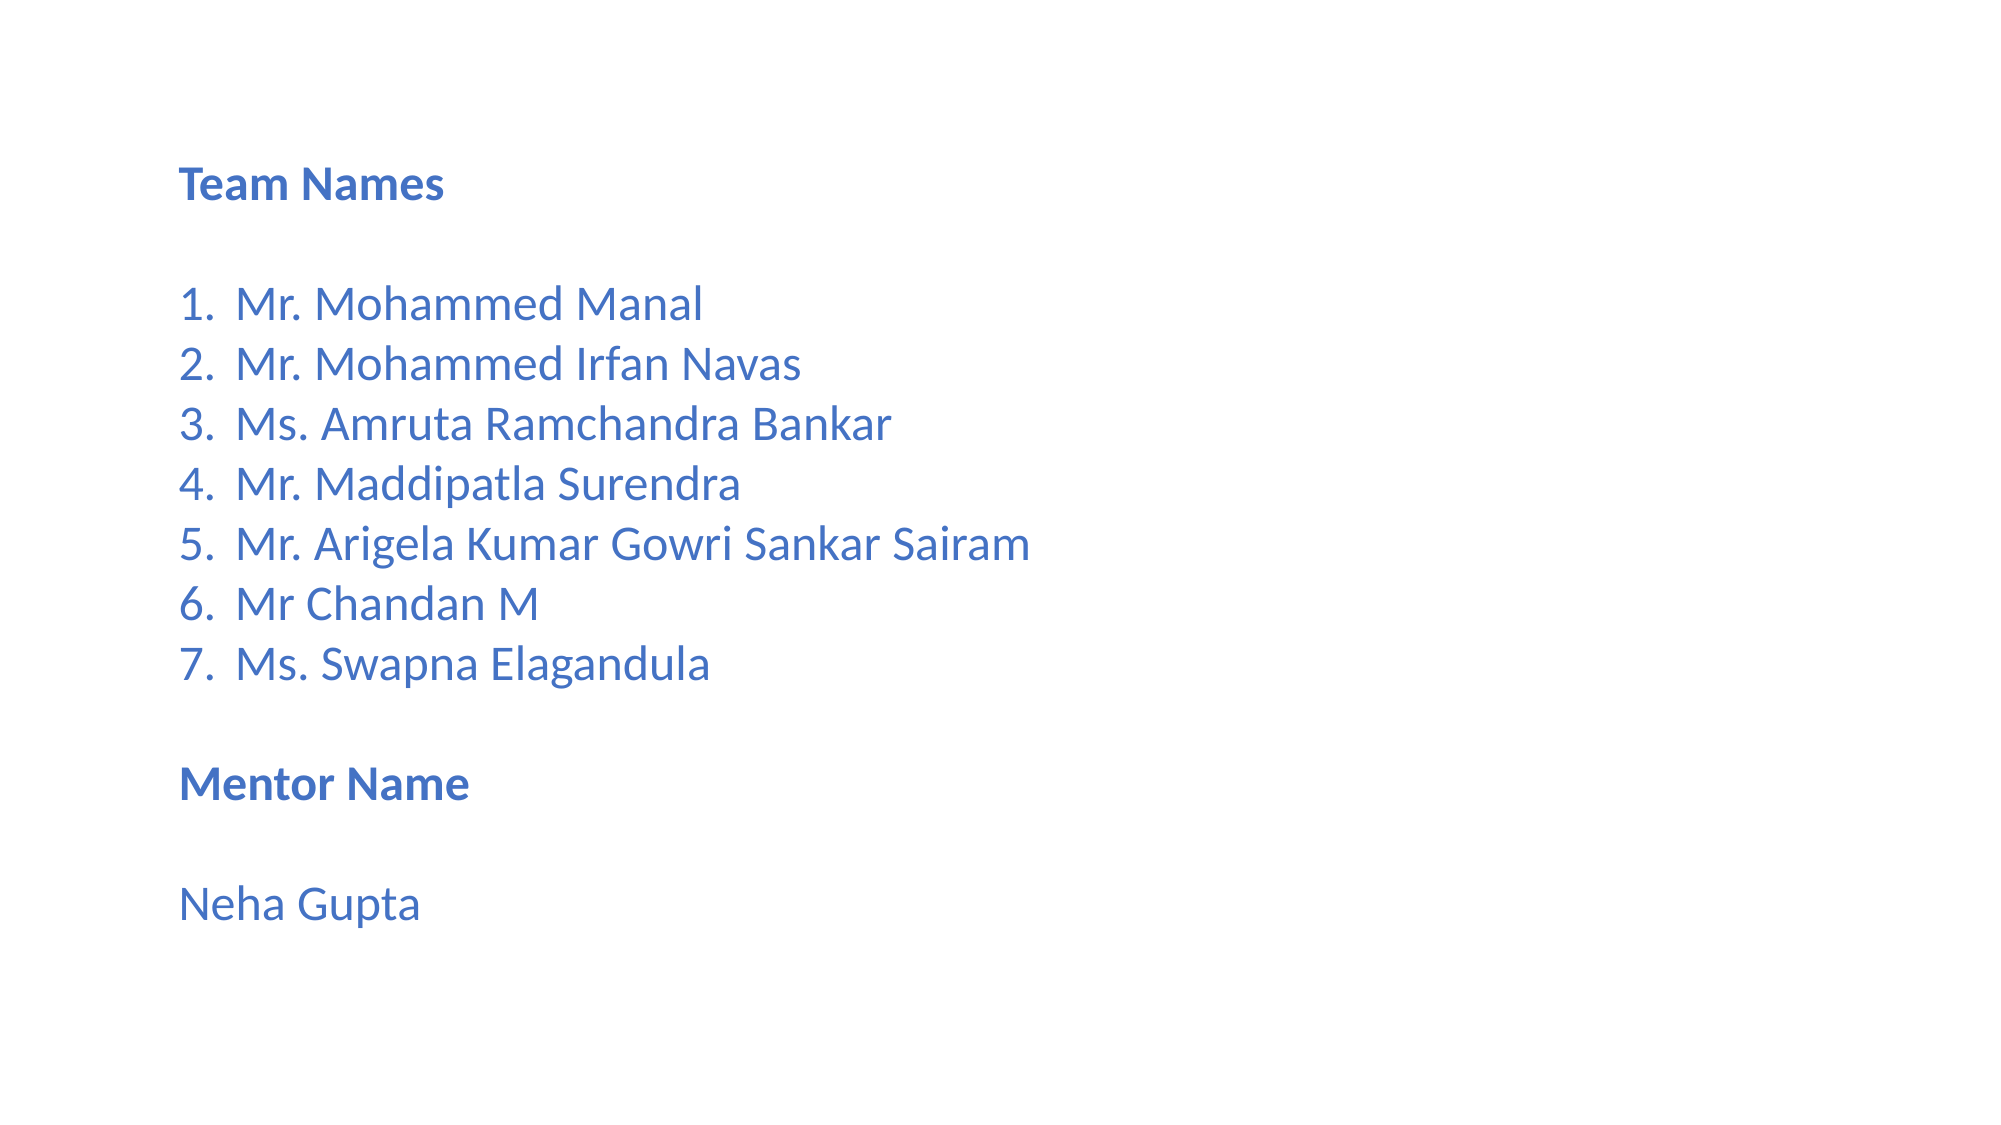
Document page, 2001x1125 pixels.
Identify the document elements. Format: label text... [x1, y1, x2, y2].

text_box Team Names Mr. Mohammed Manal Mr. Mohammed Irfan Navas Ms. Amruta Ramchandra Bankar Mr. Maddipatla Surendra Mr. Arigela Kumar Gowri Sankar Sairam Mr Chandan M Ms. Swapna Elagandula Mentor Name Neha Gupta [163, 143, 1154, 938]
